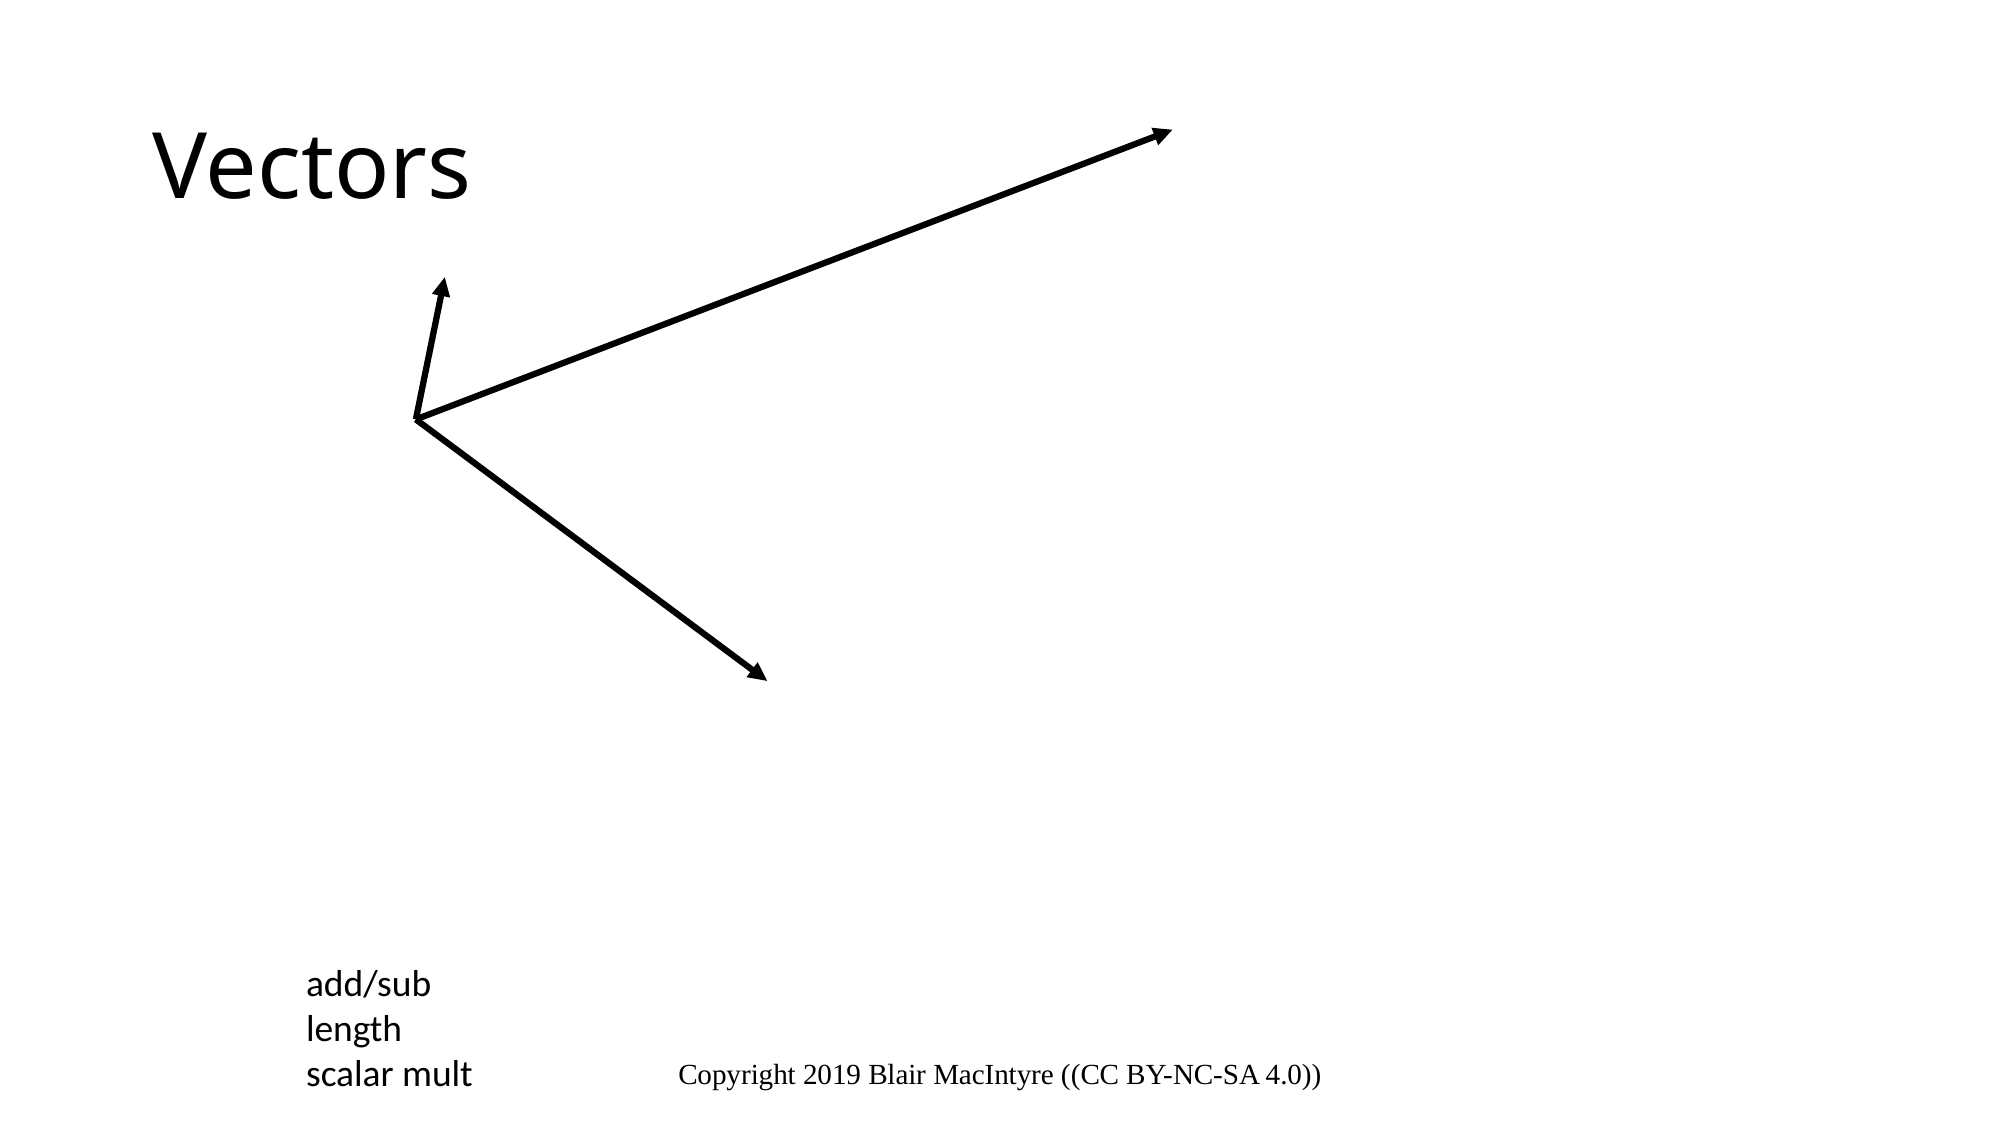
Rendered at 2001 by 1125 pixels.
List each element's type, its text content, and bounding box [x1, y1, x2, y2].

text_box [415, 420, 768, 681]
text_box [415, 129, 1173, 420]
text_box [415, 277, 445, 420]
footer Copyright 2019 Blair MacIntyre ((CC BY-NC-SA 4.0)) [662, 1042, 1338, 1103]
title Vectors [137, 59, 1863, 278]
text_box add/sub length scalar mult [291, 951, 489, 1102]
